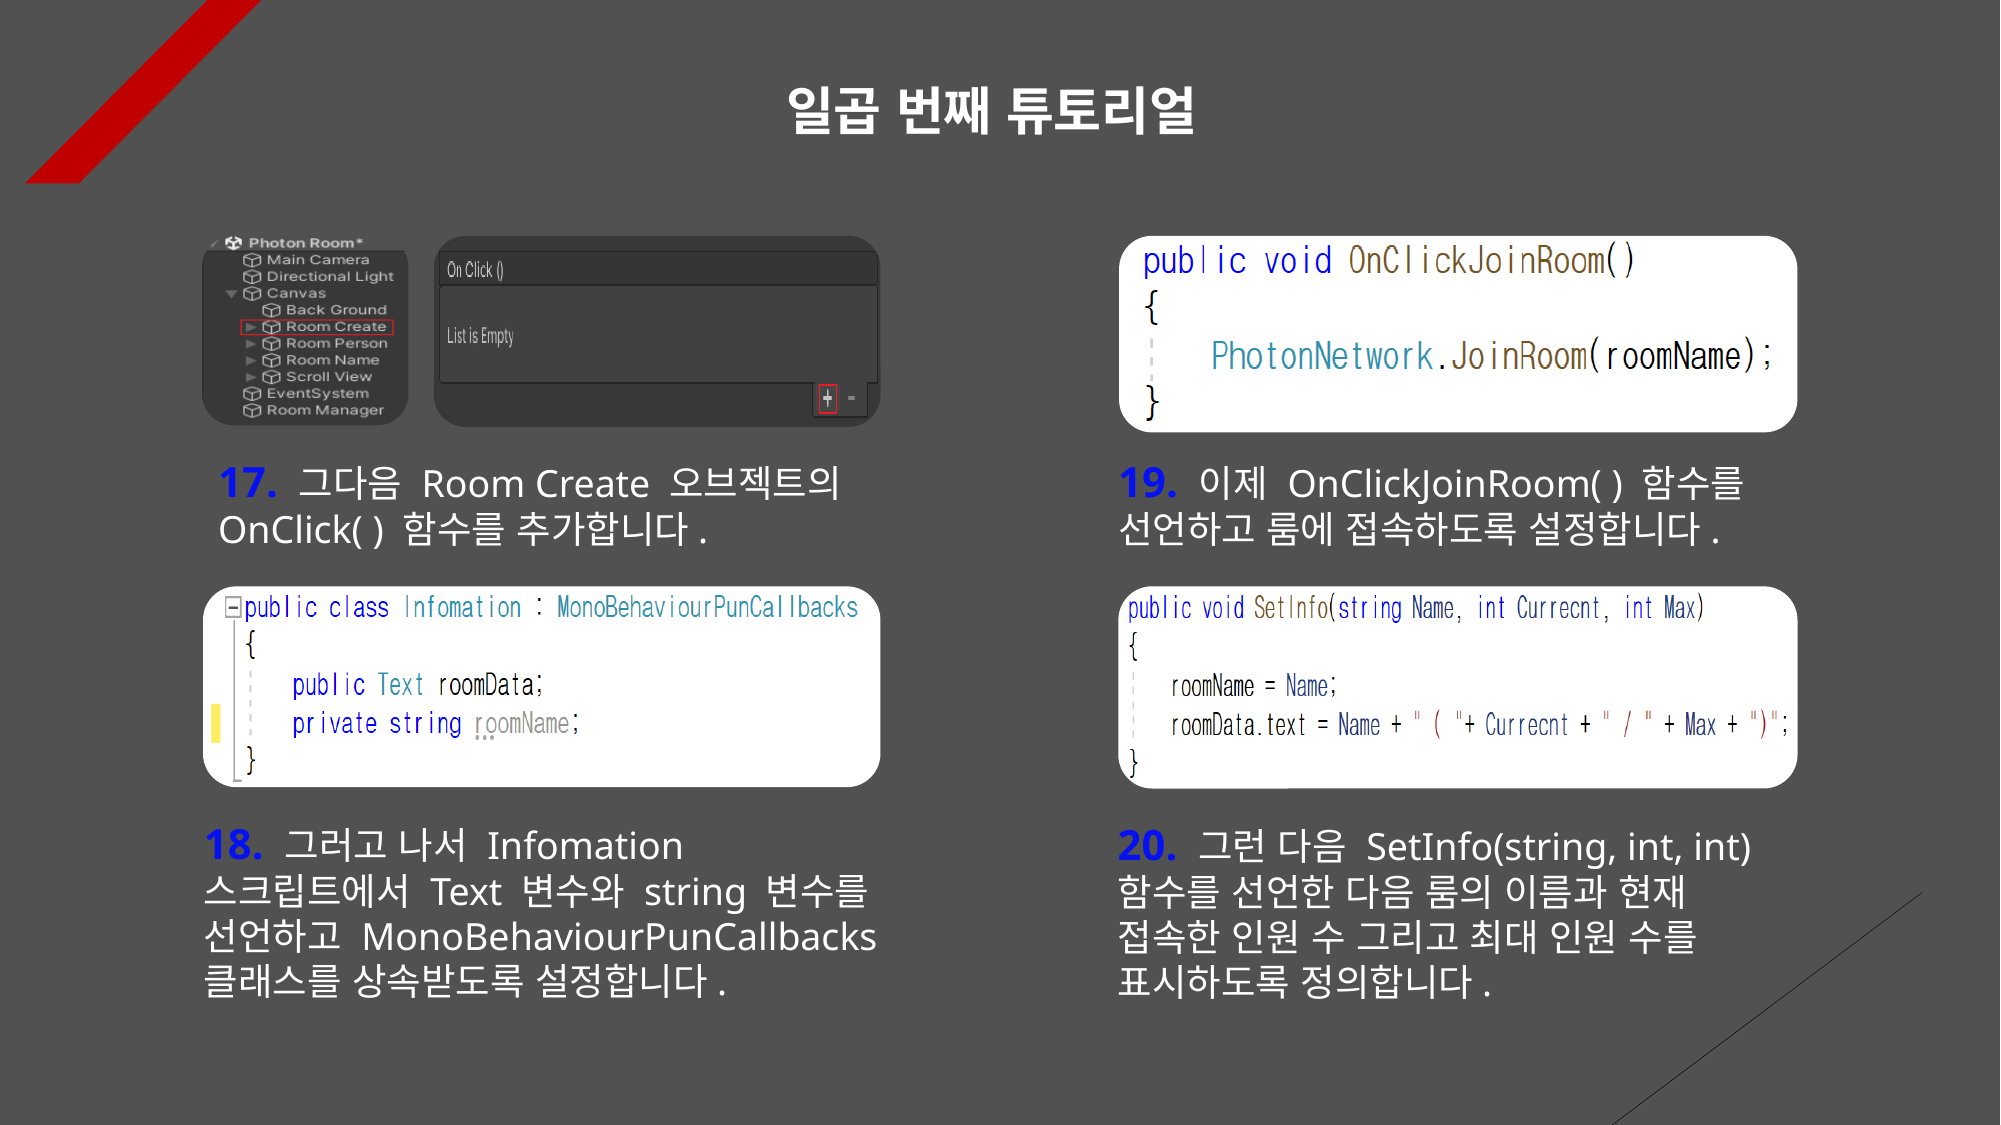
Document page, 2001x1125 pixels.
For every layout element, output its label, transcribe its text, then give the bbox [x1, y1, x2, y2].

text_box 일곱 번째 튜토리얼 [710, 60, 1291, 151]
text_box 18. 그러고 나서 Infomation 스크립트에서 Text 변수와 string 변수를 선언하고 MonoBehaviourPunCallbacks 클래스를 상속받도록 설정합니다. [204, 818, 881, 1015]
text_box 19. 이제 OnClickJoinRoom( ) 함수를 선언하고 룸에 접속하도록 설정합니다. [1118, 455, 1797, 564]
text_box 20. 그런 다음 SetInfo(string, int, int) 함수를 선언한 다음 룸의 이름과 현재 접속한 인원 수 그리고 최대 인원 수를 표시하도록 정의합니다. [1117, 818, 1796, 1016]
text_box 17. 그다음 Room Create 오브젝트의 OnClick( ) 함수를 추가합니다. [203, 448, 881, 559]
picture [1119, 235, 1798, 433]
picture [433, 235, 881, 427]
picture [201, 235, 409, 426]
picture [202, 586, 881, 788]
picture [1118, 586, 1798, 789]
